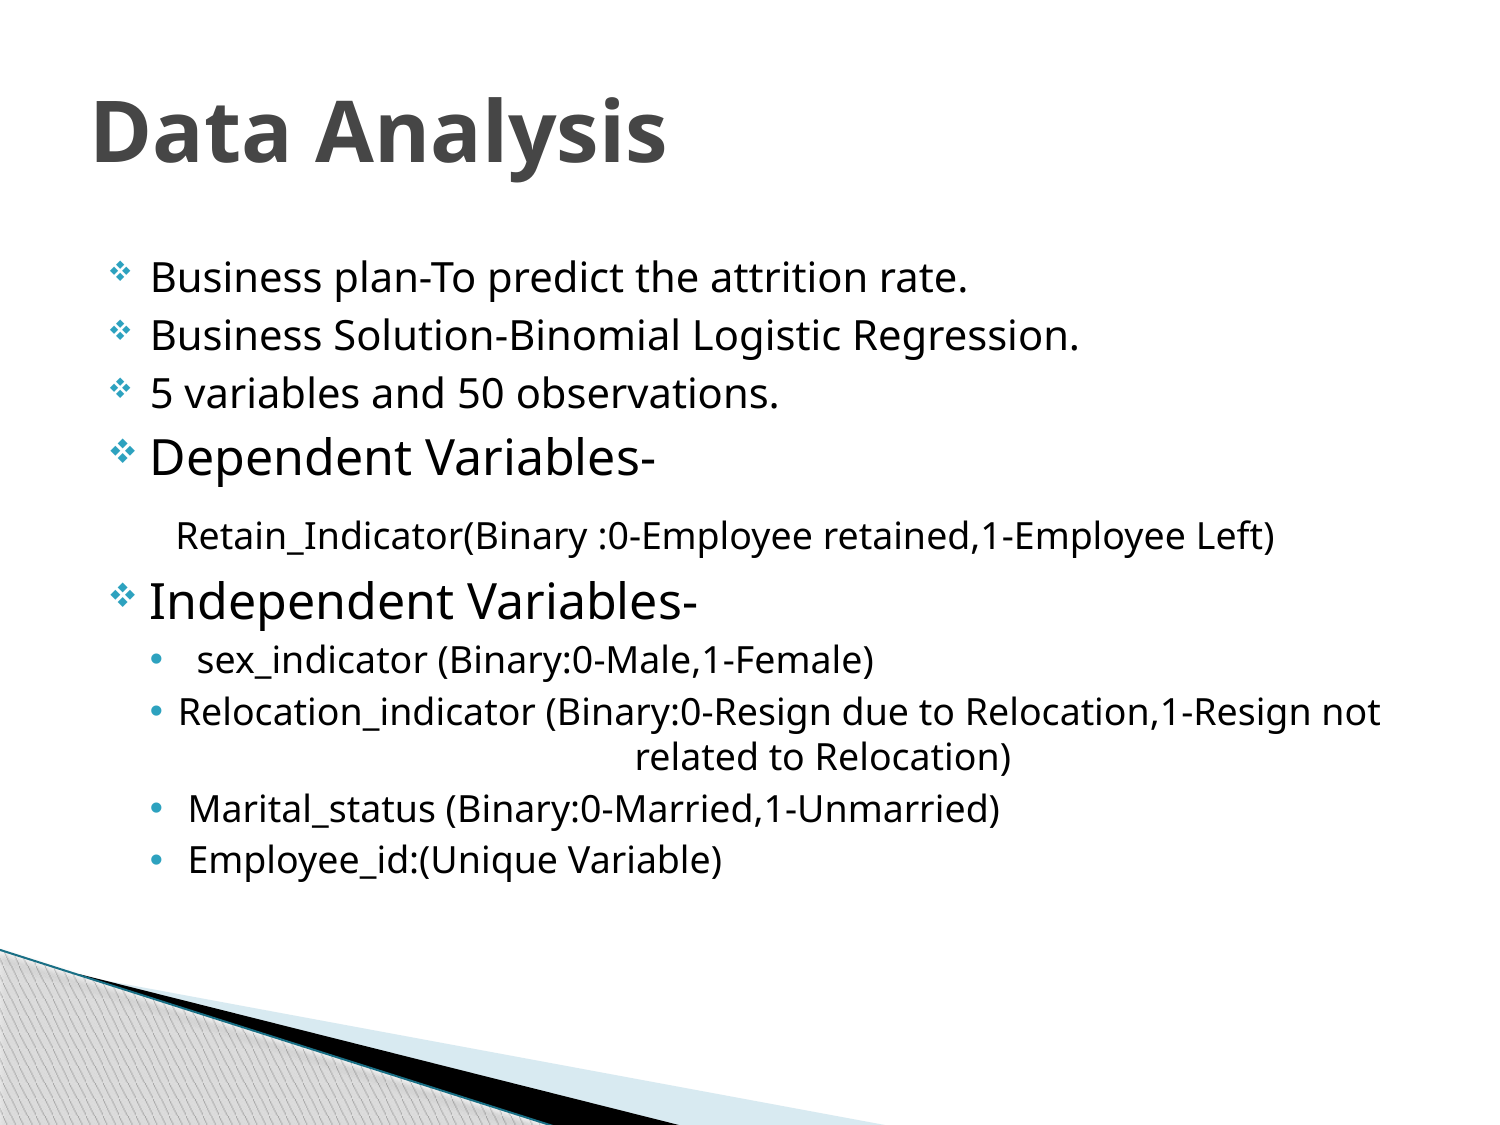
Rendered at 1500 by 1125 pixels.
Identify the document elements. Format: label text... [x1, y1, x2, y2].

list Business plan-To predict the attrition rate. Business Solution-Binomial Logistic Regression. 5 variables and 50 observations. Dependent Variables- Retain_Indicator(Binary :0-Employee retained,1-Employee Left) Independent Variables- sex_indicator (Binary:0-Male,1-Female) Relocation_indicator (Binary:0-Resign due to Relocation,1-Resign not related to Relocation) Marital_status (Binary:0-Married,1-Unmarried) Employee_id:(Unique Variable) [75, 243, 1425, 986]
title Data Analysis [75, 45, 1425, 213]
